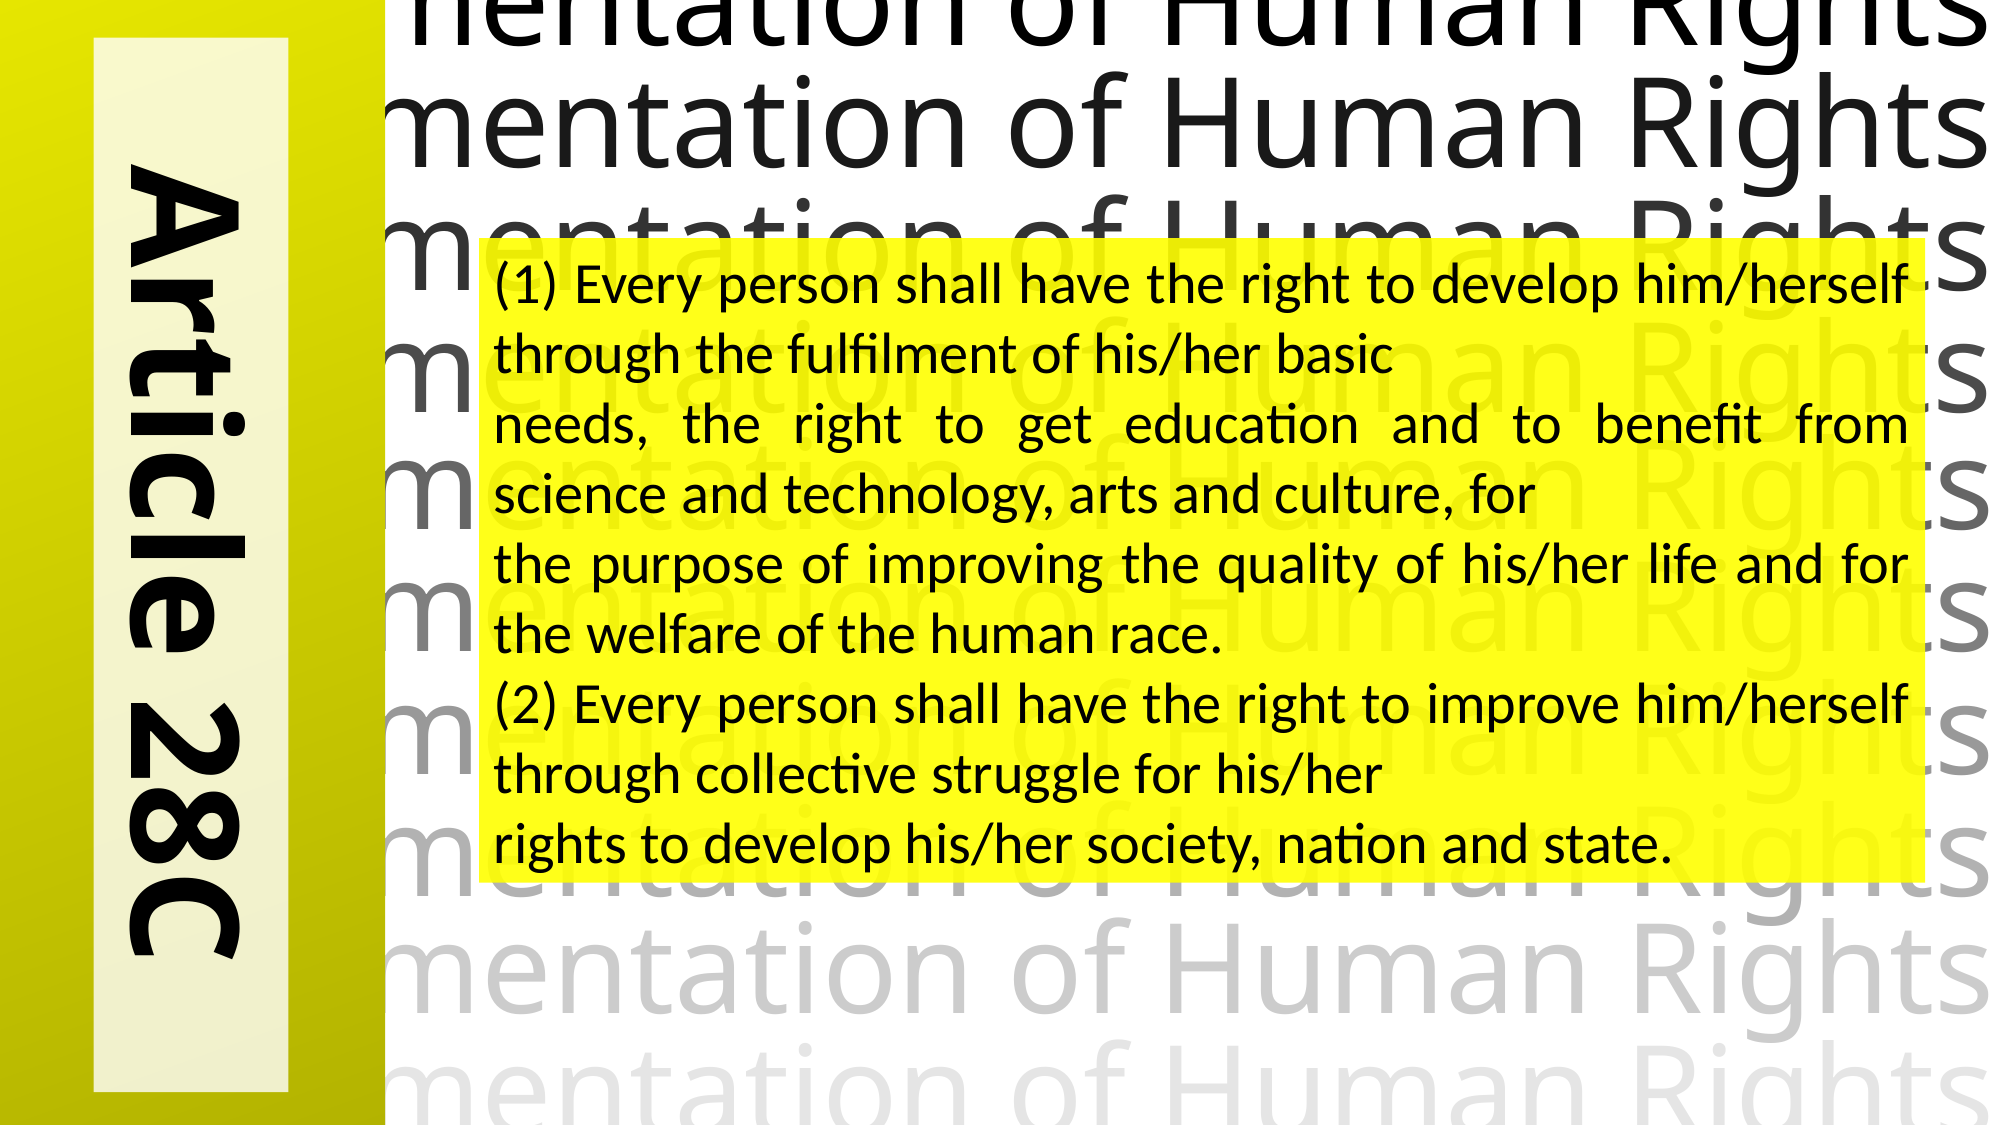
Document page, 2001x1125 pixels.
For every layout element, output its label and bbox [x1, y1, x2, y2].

text_box [0, 0, 2000, 1125]
